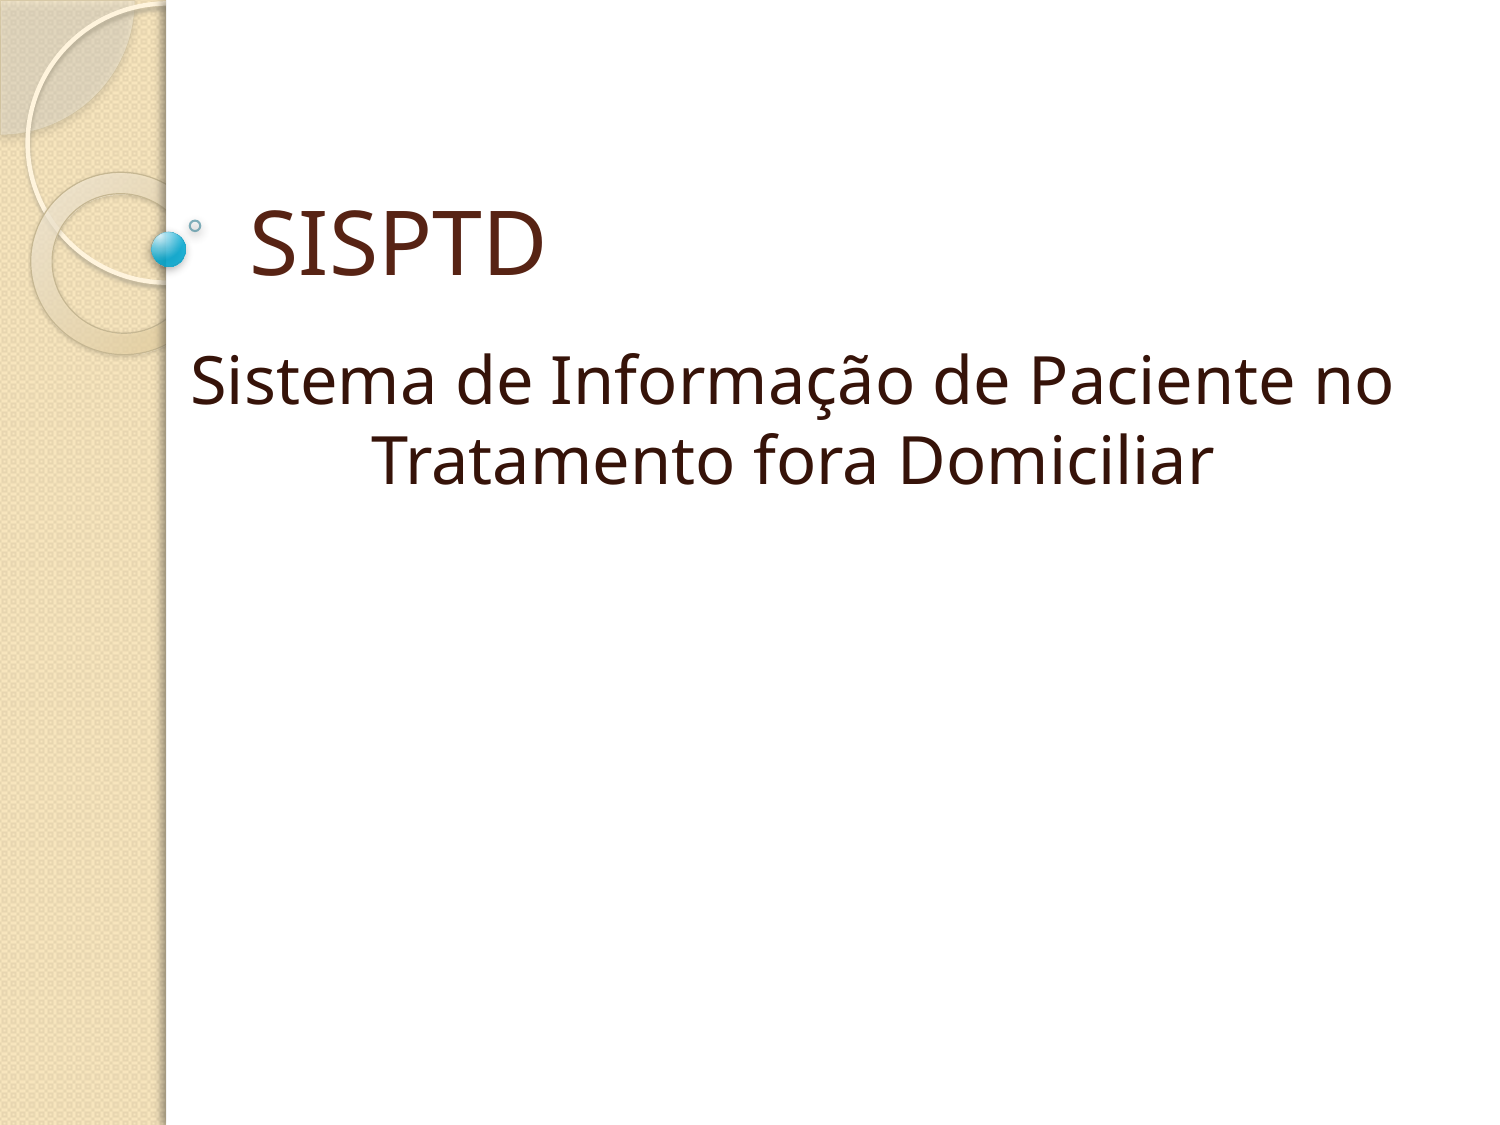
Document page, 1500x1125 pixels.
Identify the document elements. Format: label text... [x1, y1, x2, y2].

title SISPTD [234, 59, 1450, 301]
subtitle Sistema de Informação de Paciente no Tratamento fora Domiciliar [159, 338, 1424, 550]
